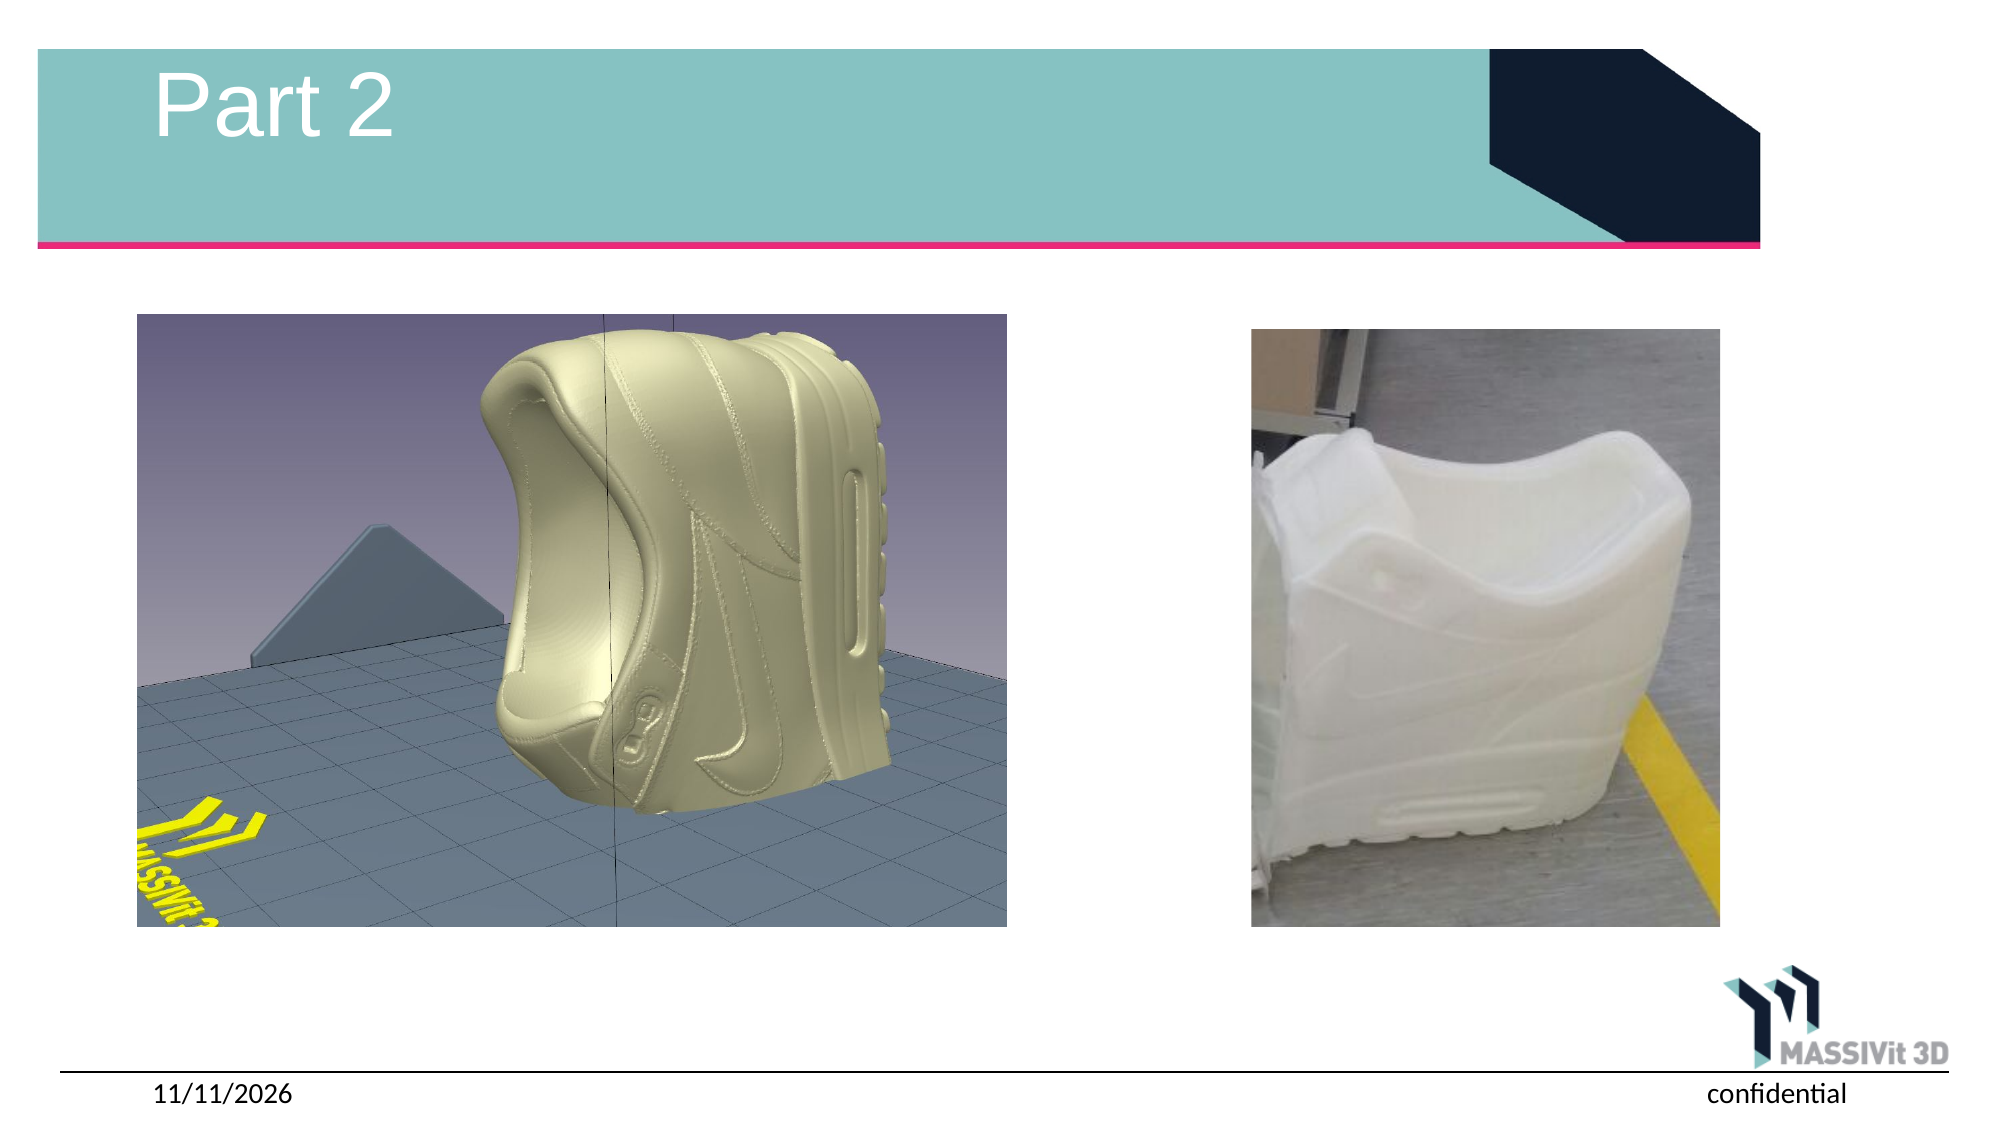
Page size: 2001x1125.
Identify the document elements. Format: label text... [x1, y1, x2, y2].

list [1251, 329, 1721, 927]
picture [1723, 965, 1949, 1070]
picture [137, 314, 1007, 927]
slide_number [137, 1057, 588, 1118]
title Part 2 [137, 50, 1863, 160]
picture [37, 49, 1761, 249]
